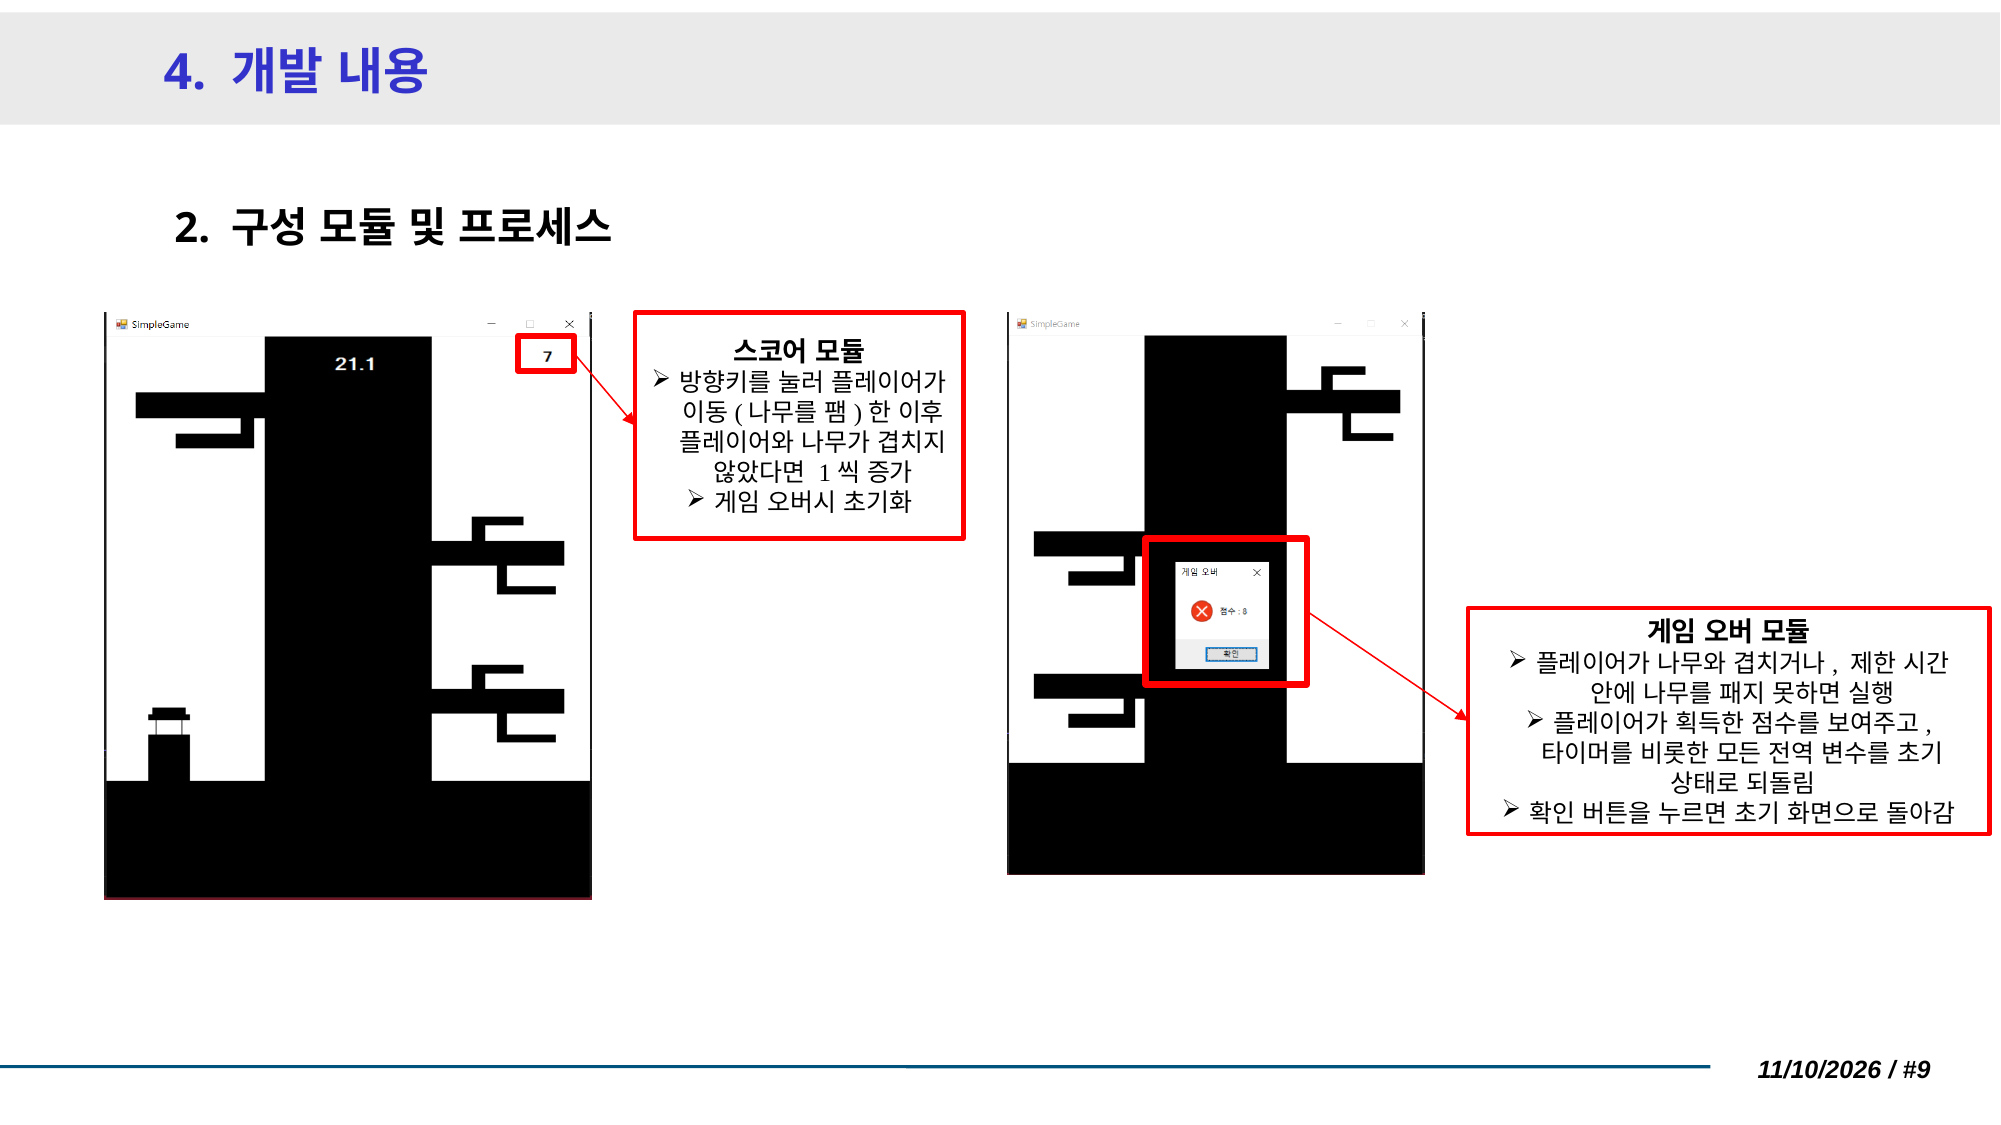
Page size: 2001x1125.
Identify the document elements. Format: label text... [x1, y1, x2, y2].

picture [104, 312, 592, 901]
title 4. 개발 내용 [148, 24, 1934, 114]
text_box 스코어 모듈 방향키를 눌러 플레이어가 이동(나무를 팸)한 이후 플레이어와 나무가 겹치지 않았다면 1씩 증가 게임 오버시 초기화 [633, 310, 966, 541]
picture [1006, 312, 1425, 876]
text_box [1306, 611, 1469, 722]
list 2. 구성 모듈 및 프로세스 [148, 193, 1896, 1019]
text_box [573, 353, 636, 426]
text_box 게임 오버 모듈 플레이어가 나무와 겹치거나, 제한 시간 안에 나무를 패지 못하면 실행 플레이어가 획득한 점수를 보여주고, 타이머를 비롯한 모든 전역 변수를 초기 상태로 되돌림 확인 버튼을 누르면 초기 화면으로 돌아감 [1466, 606, 1992, 836]
